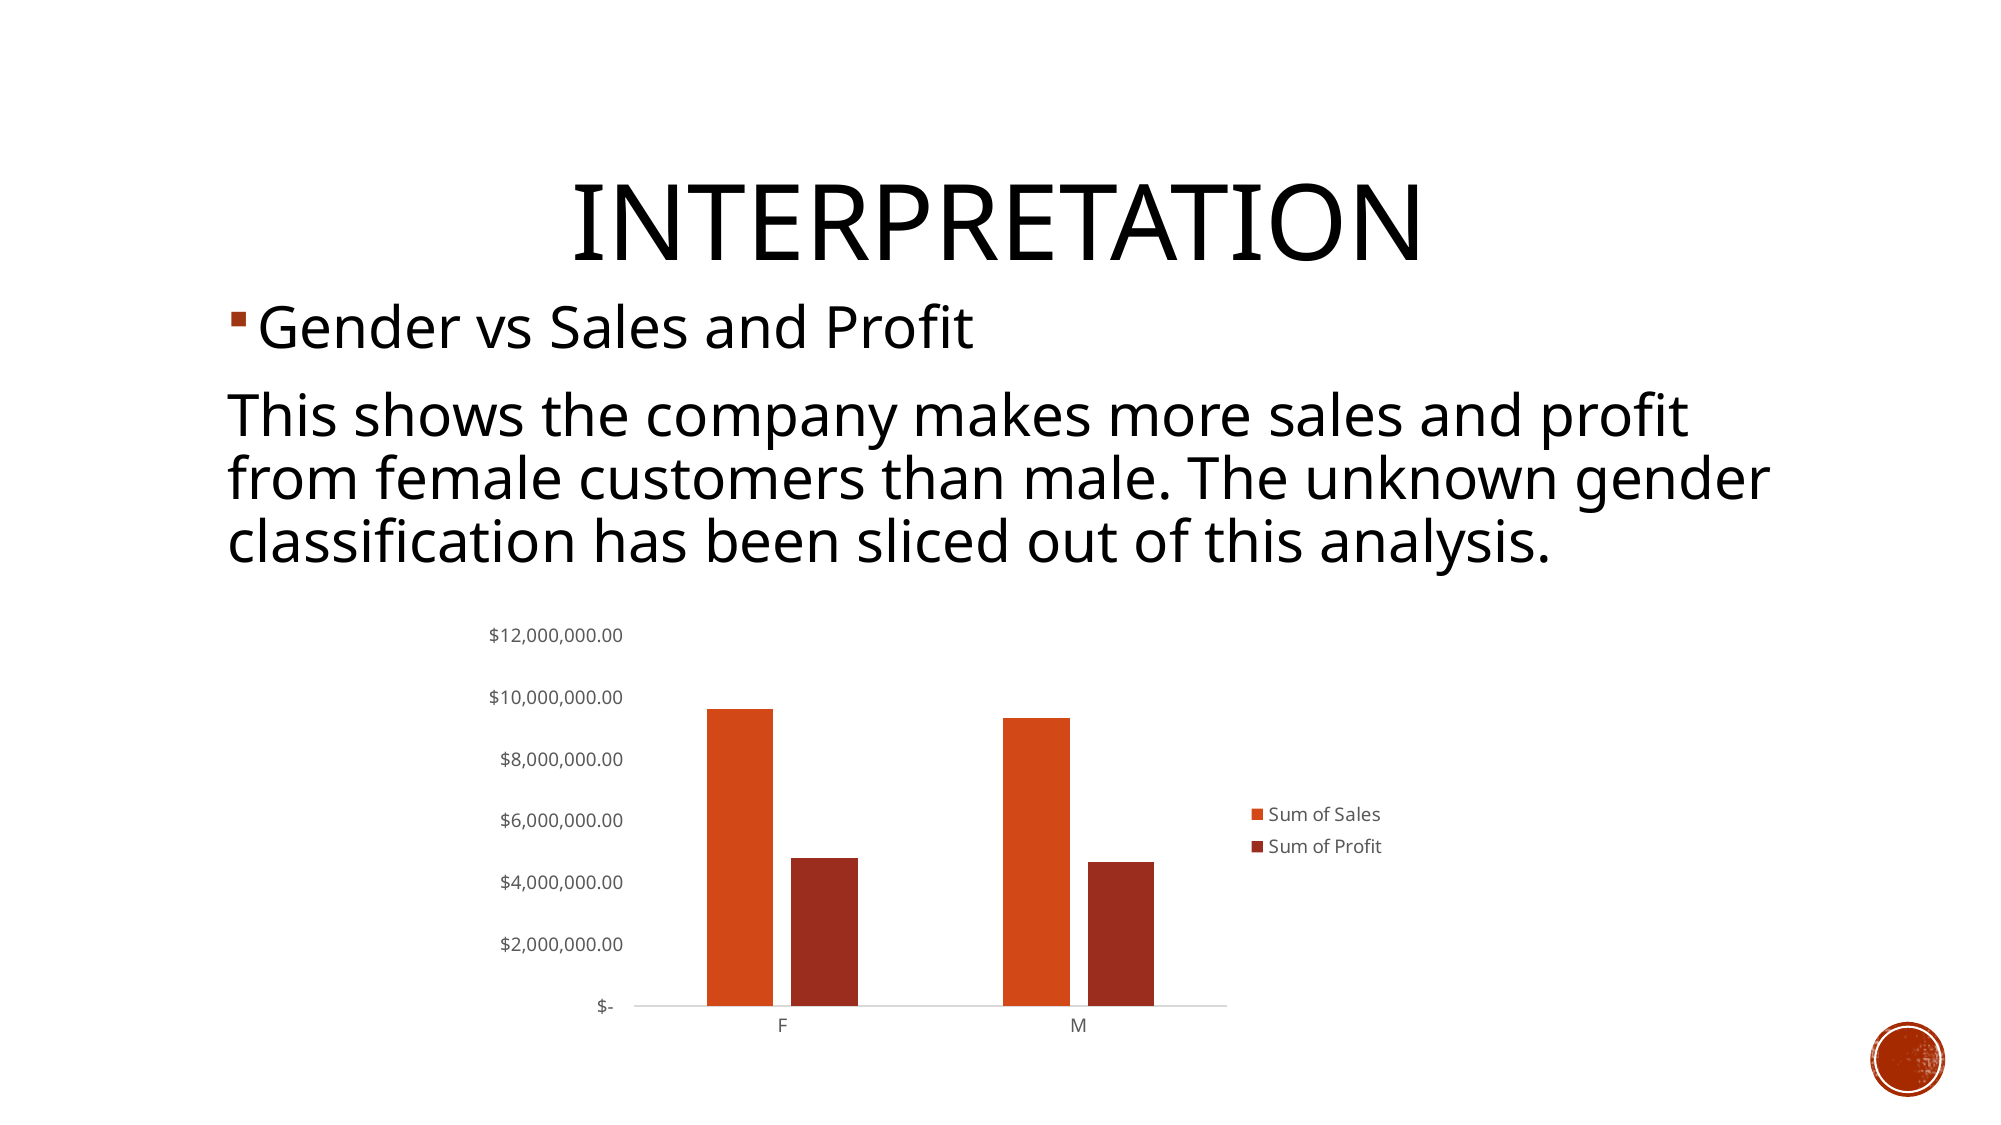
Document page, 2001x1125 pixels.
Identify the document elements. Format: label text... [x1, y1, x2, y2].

title Interpretation [212, 161, 1788, 290]
list Gender vs Sales and Profit This shows the company makes more sales and profit from female customers than male. The unknown gender classification has been sliced out of this analysis. [212, 290, 1788, 964]
chart [469, 617, 1400, 1045]
